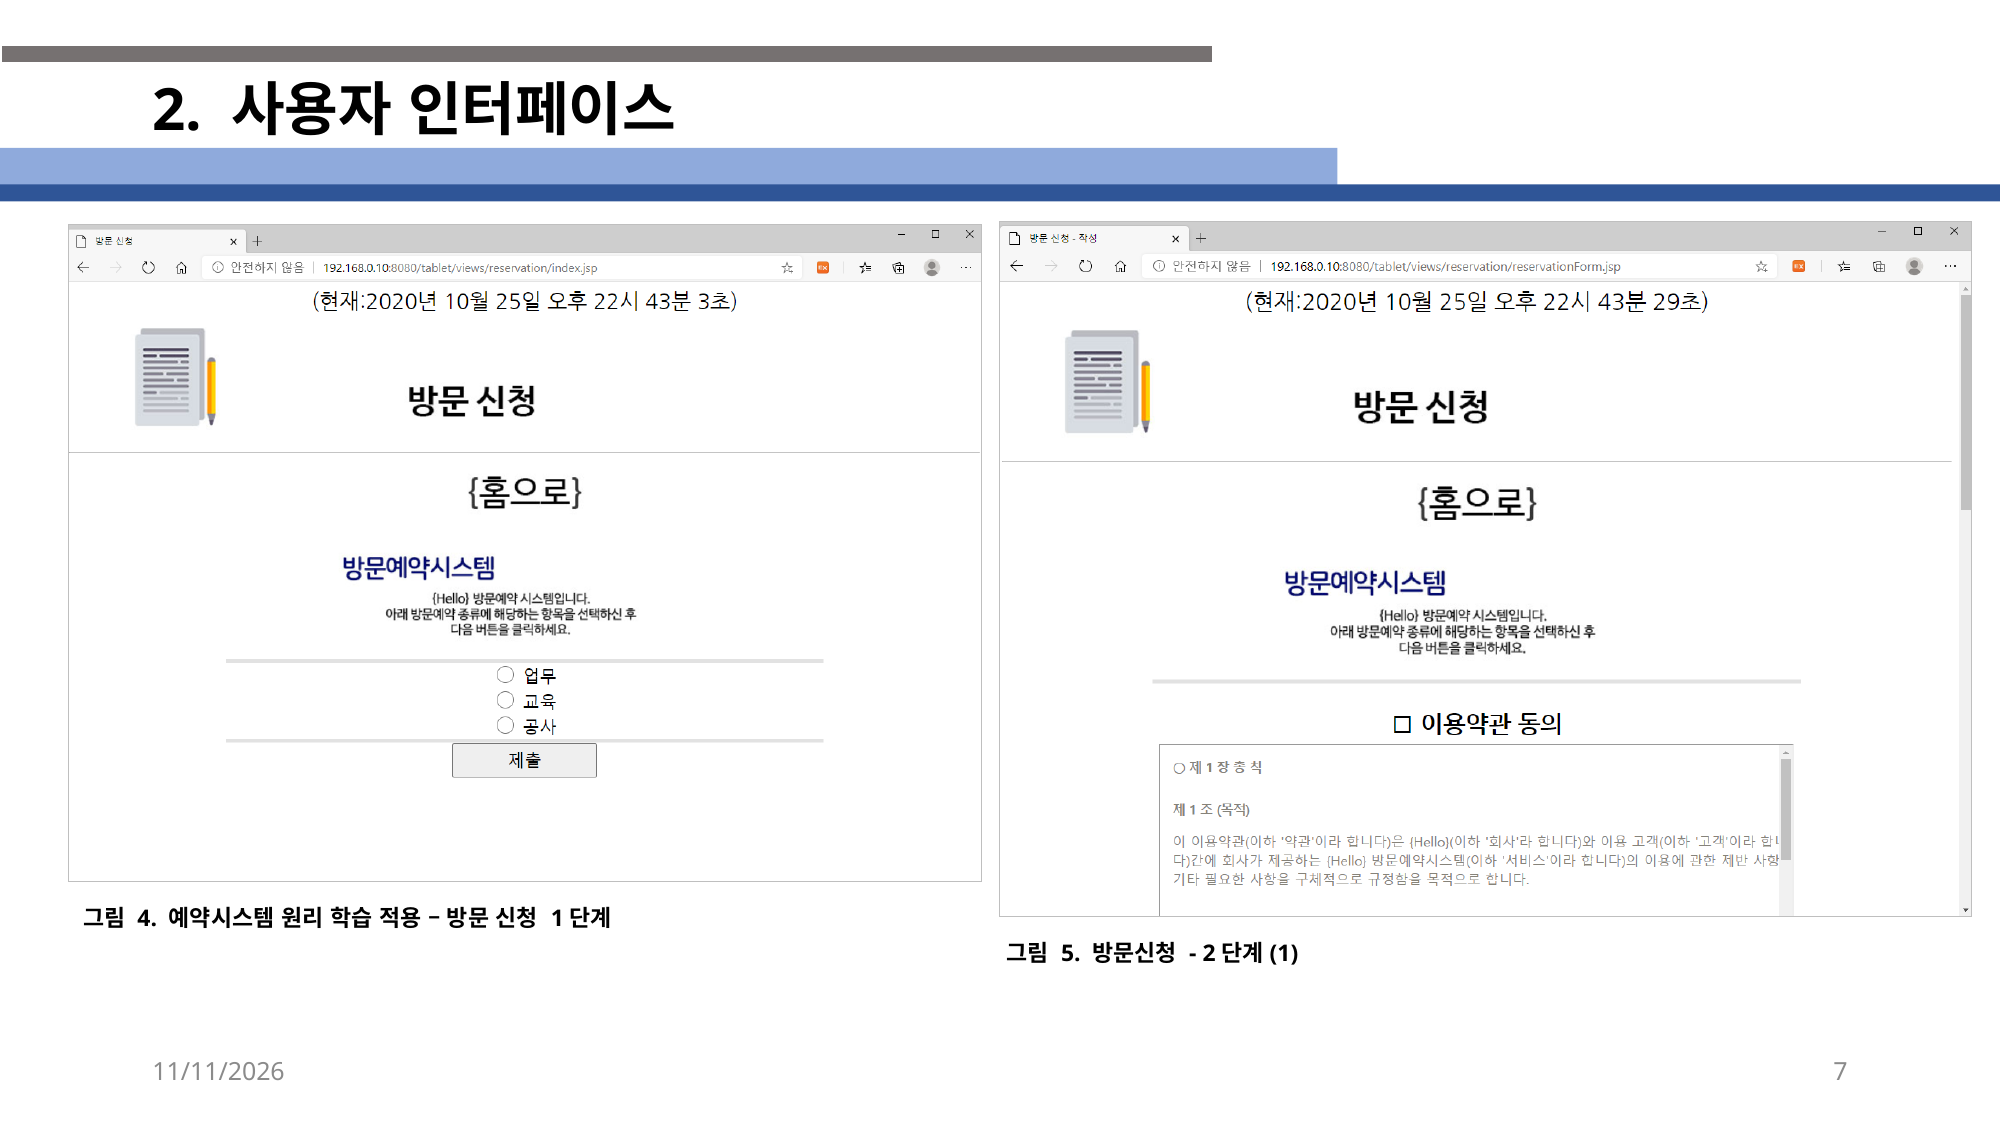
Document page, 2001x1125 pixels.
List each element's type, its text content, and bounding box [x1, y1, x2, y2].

text_box 그림 5. 방문신청 - 2단계(1) [991, 930, 1814, 973]
text_box [0, 183, 2000, 203]
text_box 그림 4. 예약시스템 원리 학습 적용 – 방문 신청 1단계 [68, 895, 1024, 938]
text_box [0, 146, 1339, 183]
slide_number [137, 1042, 588, 1103]
slide_number 7 [1412, 1042, 1863, 1103]
picture [68, 224, 982, 882]
title 2. 사용자 인터페이스 [137, 72, 1863, 152]
picture [999, 221, 1972, 916]
text_box [0, 43, 1215, 65]
